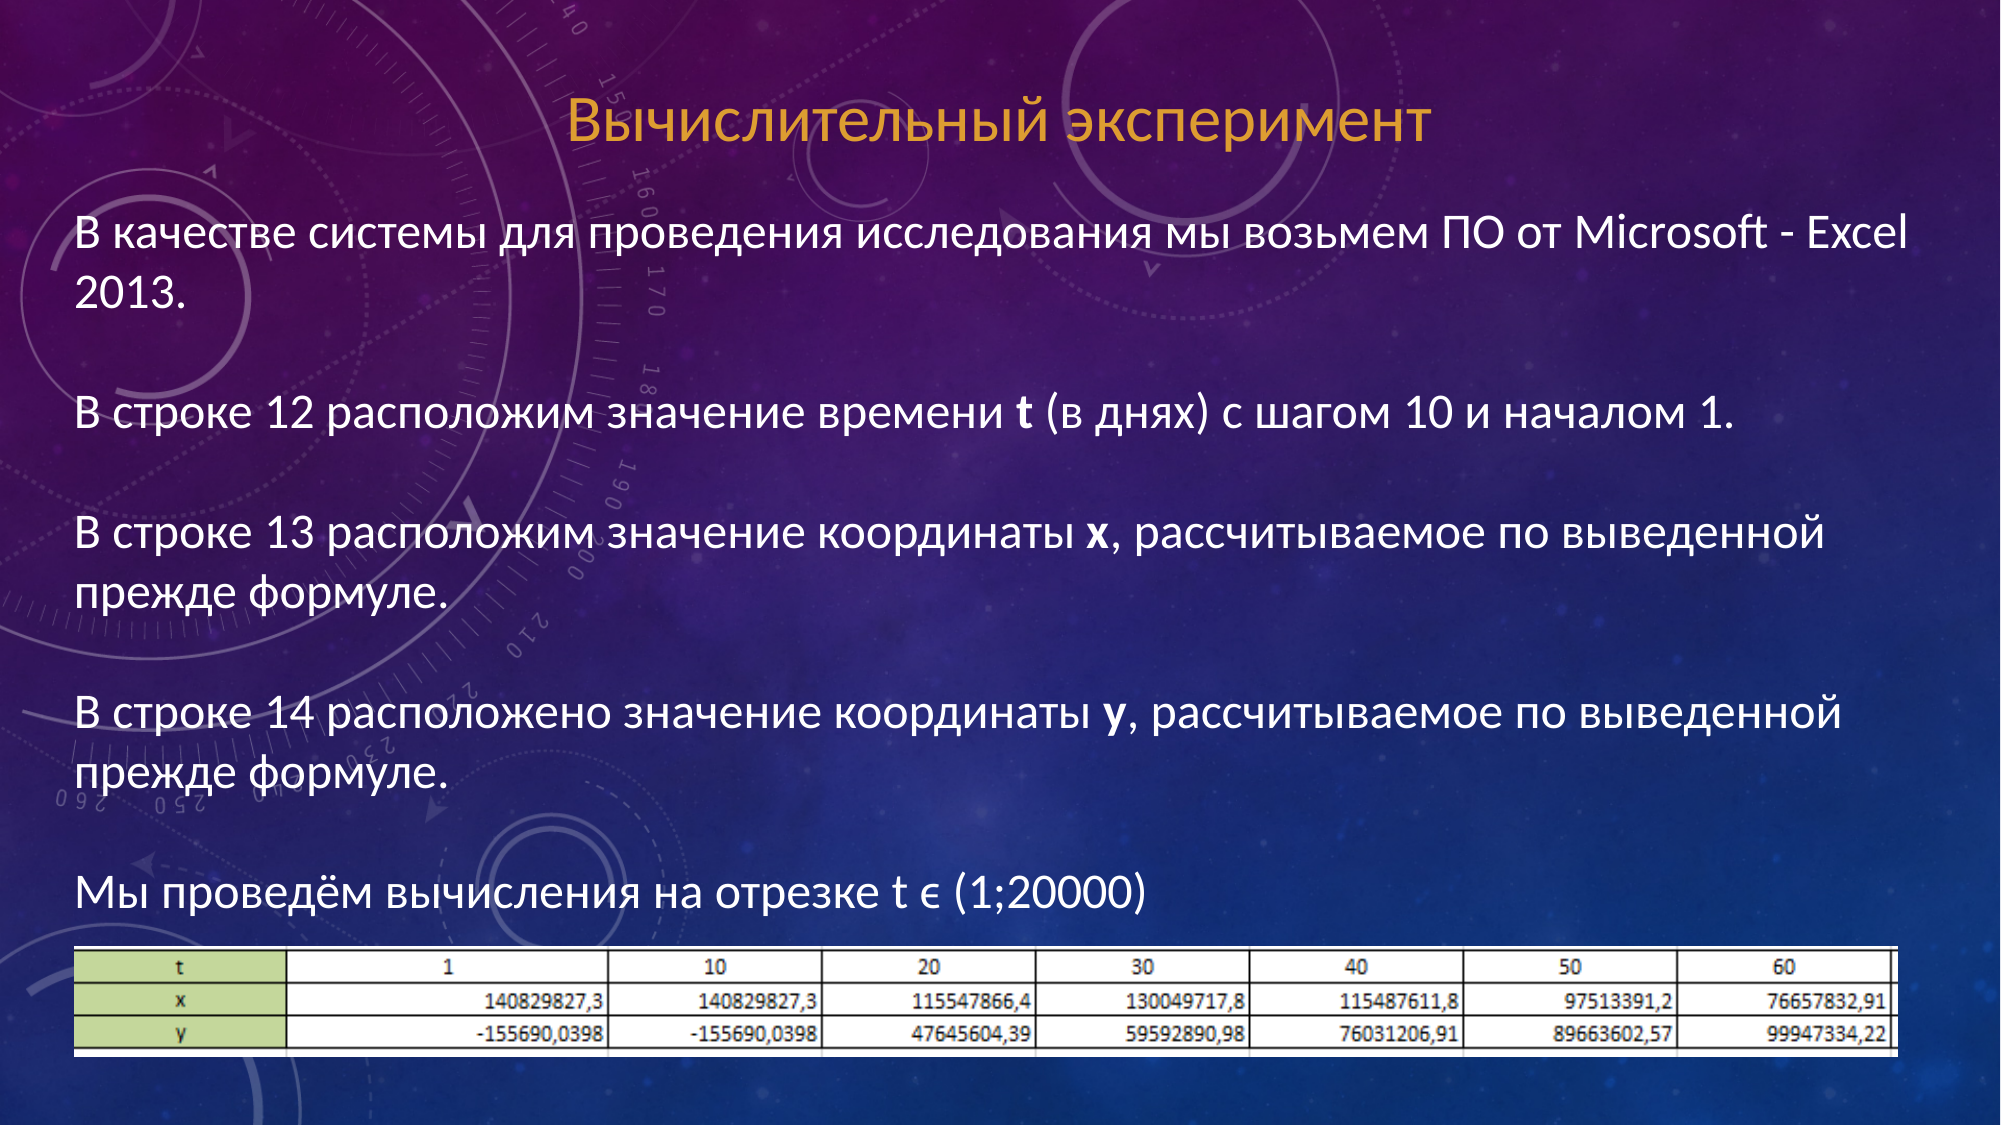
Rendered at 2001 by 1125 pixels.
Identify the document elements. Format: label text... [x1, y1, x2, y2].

text_box В качестве системы для проведения исследования мы возьмем ПО от Microsoft - Excel 2013. В строке 12 расположим значение времени t (в днях) с шагом 10 и началом 1. В строке 13 расположим значение координаты x, рассчитываемое по выведенной прежде формуле. В строке 14 расположено значение координаты y, рассчитываемое по выведенной прежде формуле. Мы проведём вычисления на отрезке t ϵ (1;20000) [58, 190, 1999, 1066]
picture [0, 0, 2001, 1125]
subtitle Вычислительный эксперимент [418, 67, 1581, 190]
